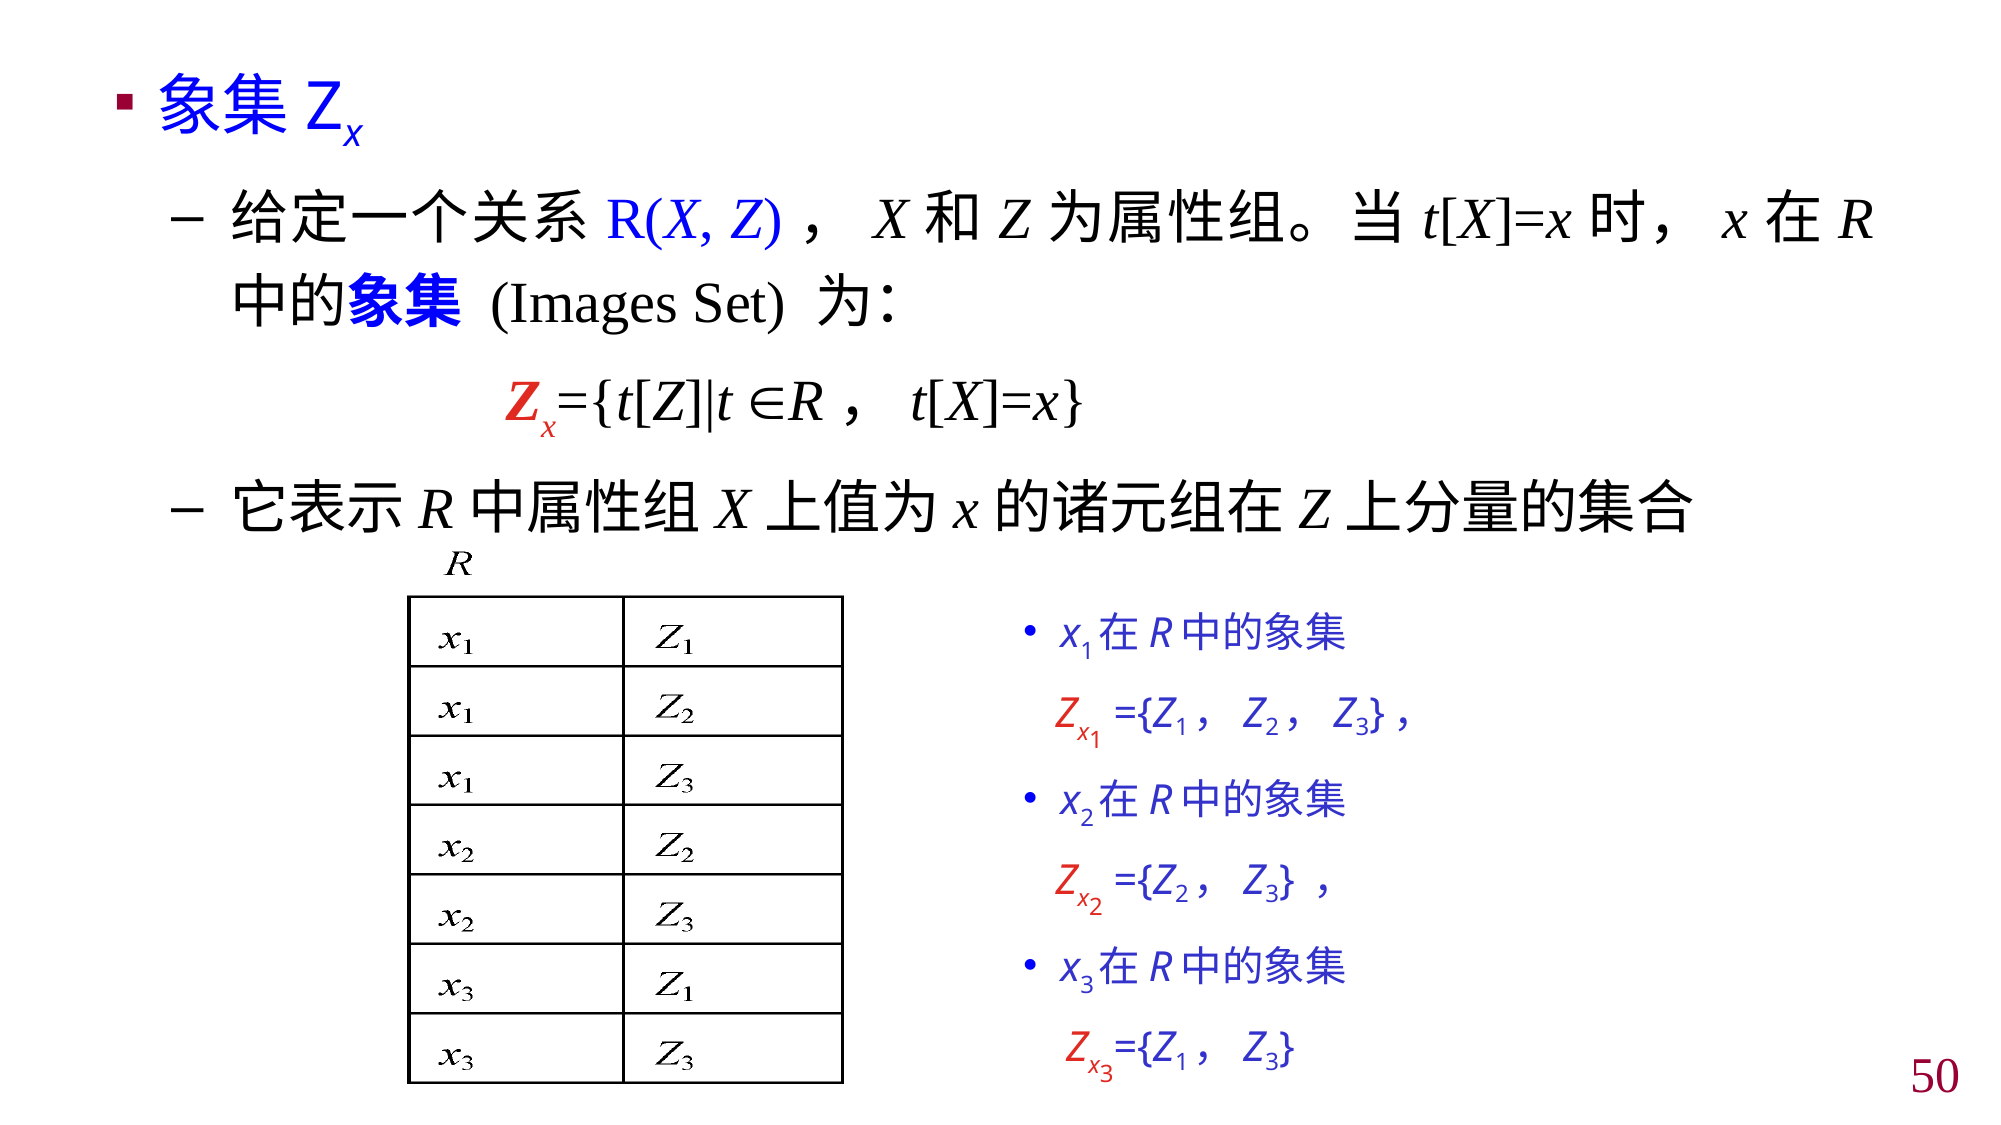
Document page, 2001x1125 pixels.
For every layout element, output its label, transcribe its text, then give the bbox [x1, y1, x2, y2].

slide_number 49 [1550, 1048, 1975, 1096]
picture [407, 546, 845, 1085]
text_box x1在R中的象集 Zx1 ={Z1，Z2，Z3}， x2在R中的象集 Zx2 ={Z2，Z3} ， x3在R中的象集 Zx3={Z1，Z3} [1008, 586, 1488, 1096]
list 象集Zx 给定一个关系R(X, Z)，X和Z为属性组。当t[X]=x时，x在R中的象集 (Images Set) 为： Zx={t[Z]|t R，t[X]=x} 它表示R中属性组X上值为x的诸元组在Z上分量的集合 [97, 37, 1904, 1073]
